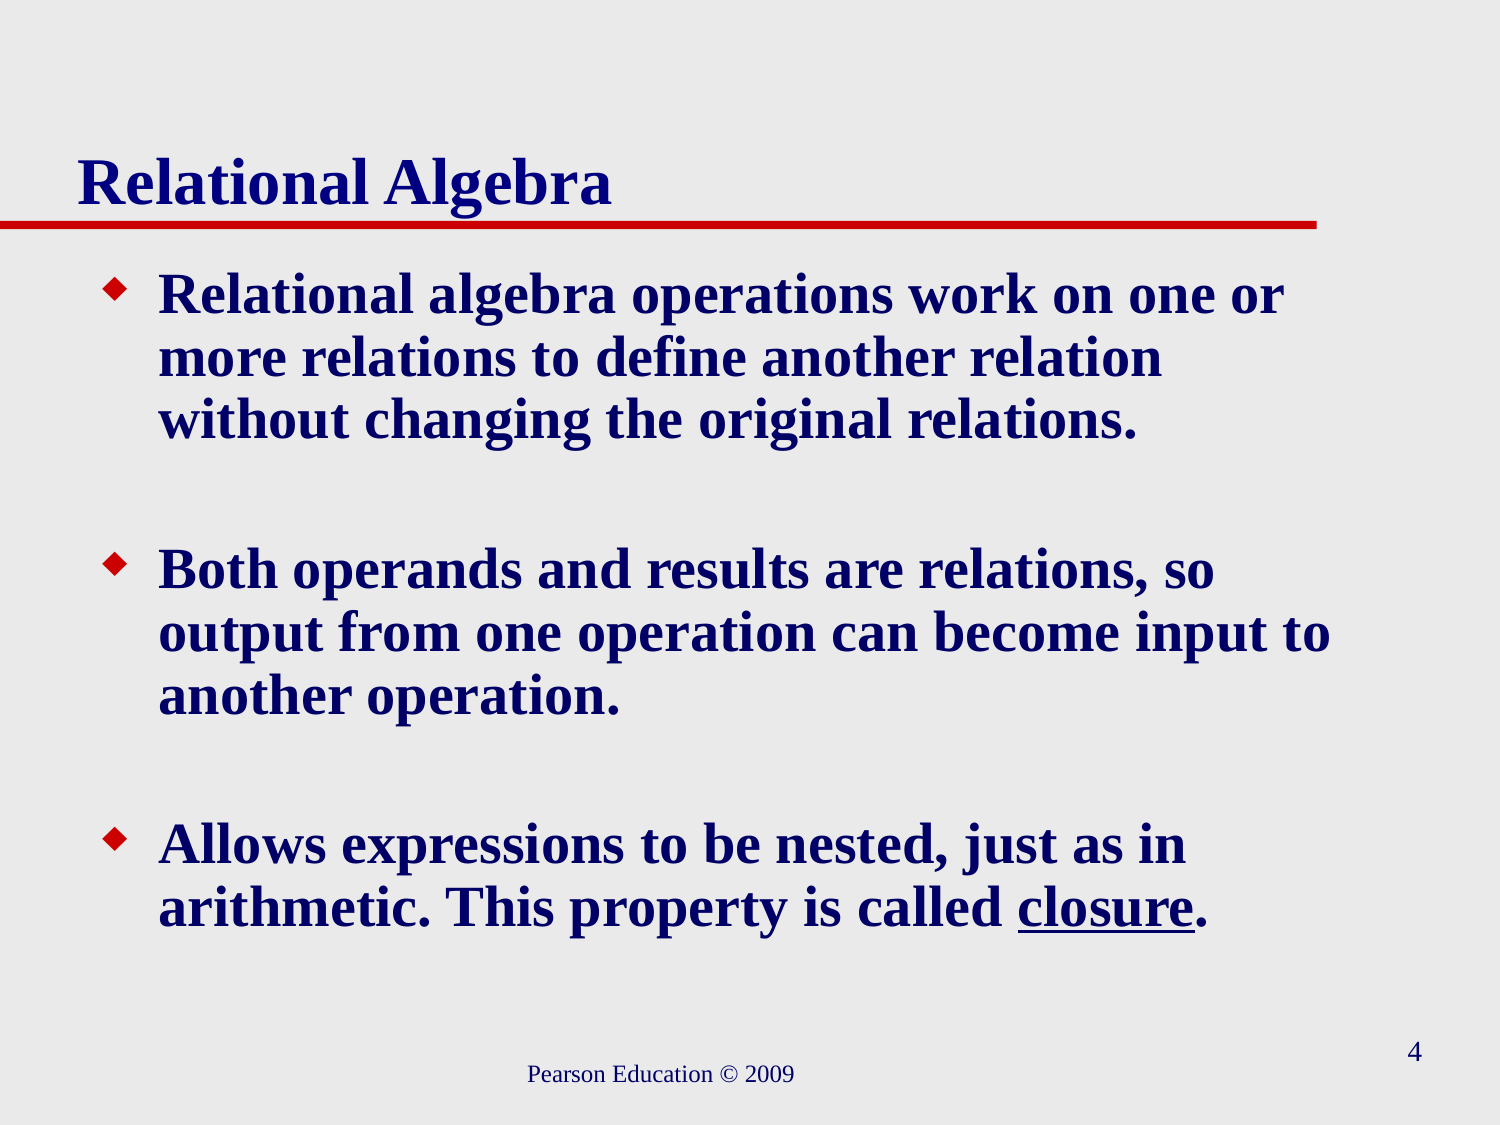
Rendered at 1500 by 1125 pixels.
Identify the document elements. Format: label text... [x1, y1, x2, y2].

list Relational algebra operations work on one or more relations to define another relation without changing the original relations. Both operands and results are relations, so output from one operation can become input to another operation. Allows expressions to be nested, just as in arithmetic. This property is called closure. [87, 255, 1356, 931]
slide_number 4 [1125, 1012, 1438, 1088]
text_box Pearson Education © 2009 [512, 1050, 1038, 1095]
title Relational Algebra [62, 43, 1338, 225]
